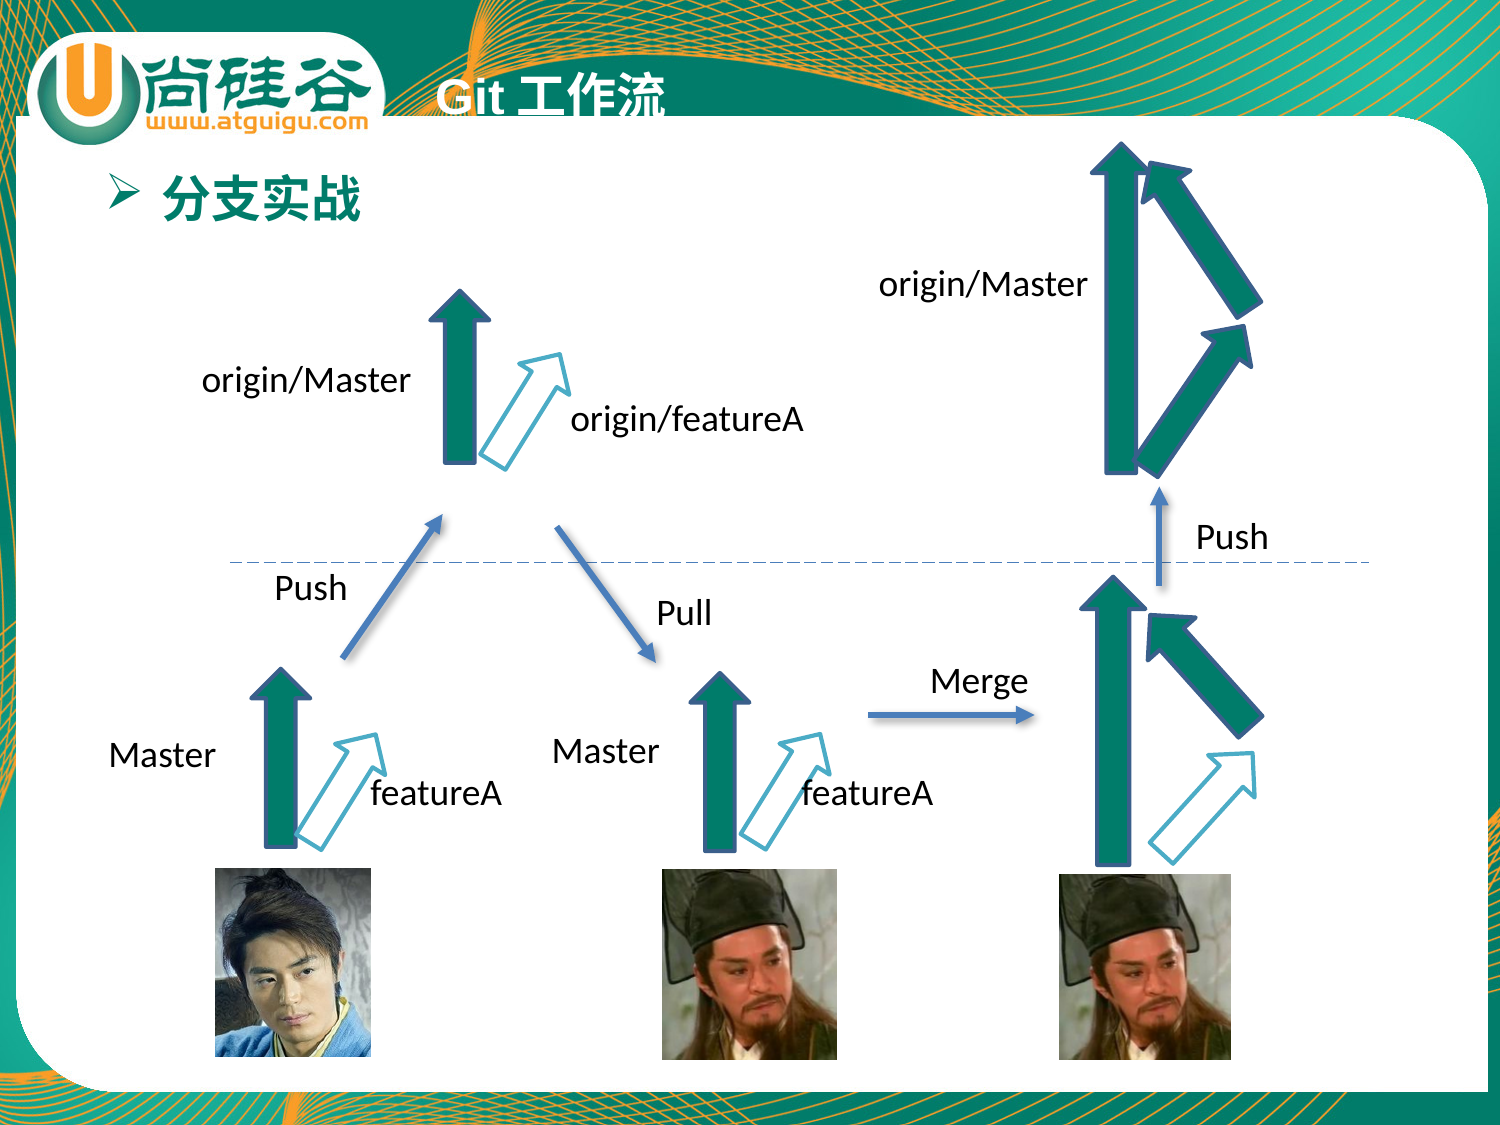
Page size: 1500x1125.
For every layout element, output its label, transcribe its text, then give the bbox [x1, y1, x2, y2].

text_box Push [259, 571, 336, 616]
text_box [442, 407, 477, 465]
text_box [738, 779, 786, 852]
text_box [1147, 750, 1257, 866]
text_box Master [93, 722, 460, 783]
text_box Push [259, 556, 336, 561]
text_box [703, 779, 737, 854]
text_box Master [536, 718, 904, 779]
text_box origin/Master [863, 251, 1086, 312]
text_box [556, 526, 657, 664]
text_box [1145, 612, 1265, 740]
text_box [263, 783, 298, 849]
text_box [478, 352, 572, 472]
text_box [688, 670, 752, 718]
text_box [428, 288, 492, 347]
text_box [341, 513, 443, 659]
text_box [294, 783, 355, 853]
text_box Merge [915, 648, 1082, 709]
text_box origin/Master [186, 347, 554, 407]
picture [0, 0, 1500, 1125]
text_box origin/featureA [555, 386, 922, 446]
text_box [249, 666, 313, 722]
text_box Pull [662, 580, 808, 641]
text_box 分支实战 [89, 130, 376, 236]
text_box [1079, 595, 1148, 760]
text_box featureA [355, 760, 703, 821]
text_box Git工作流 [420, 27, 682, 132]
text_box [1091, 143, 1348, 587]
text_box featureA [786, 760, 1153, 821]
text_box [1095, 821, 1132, 868]
